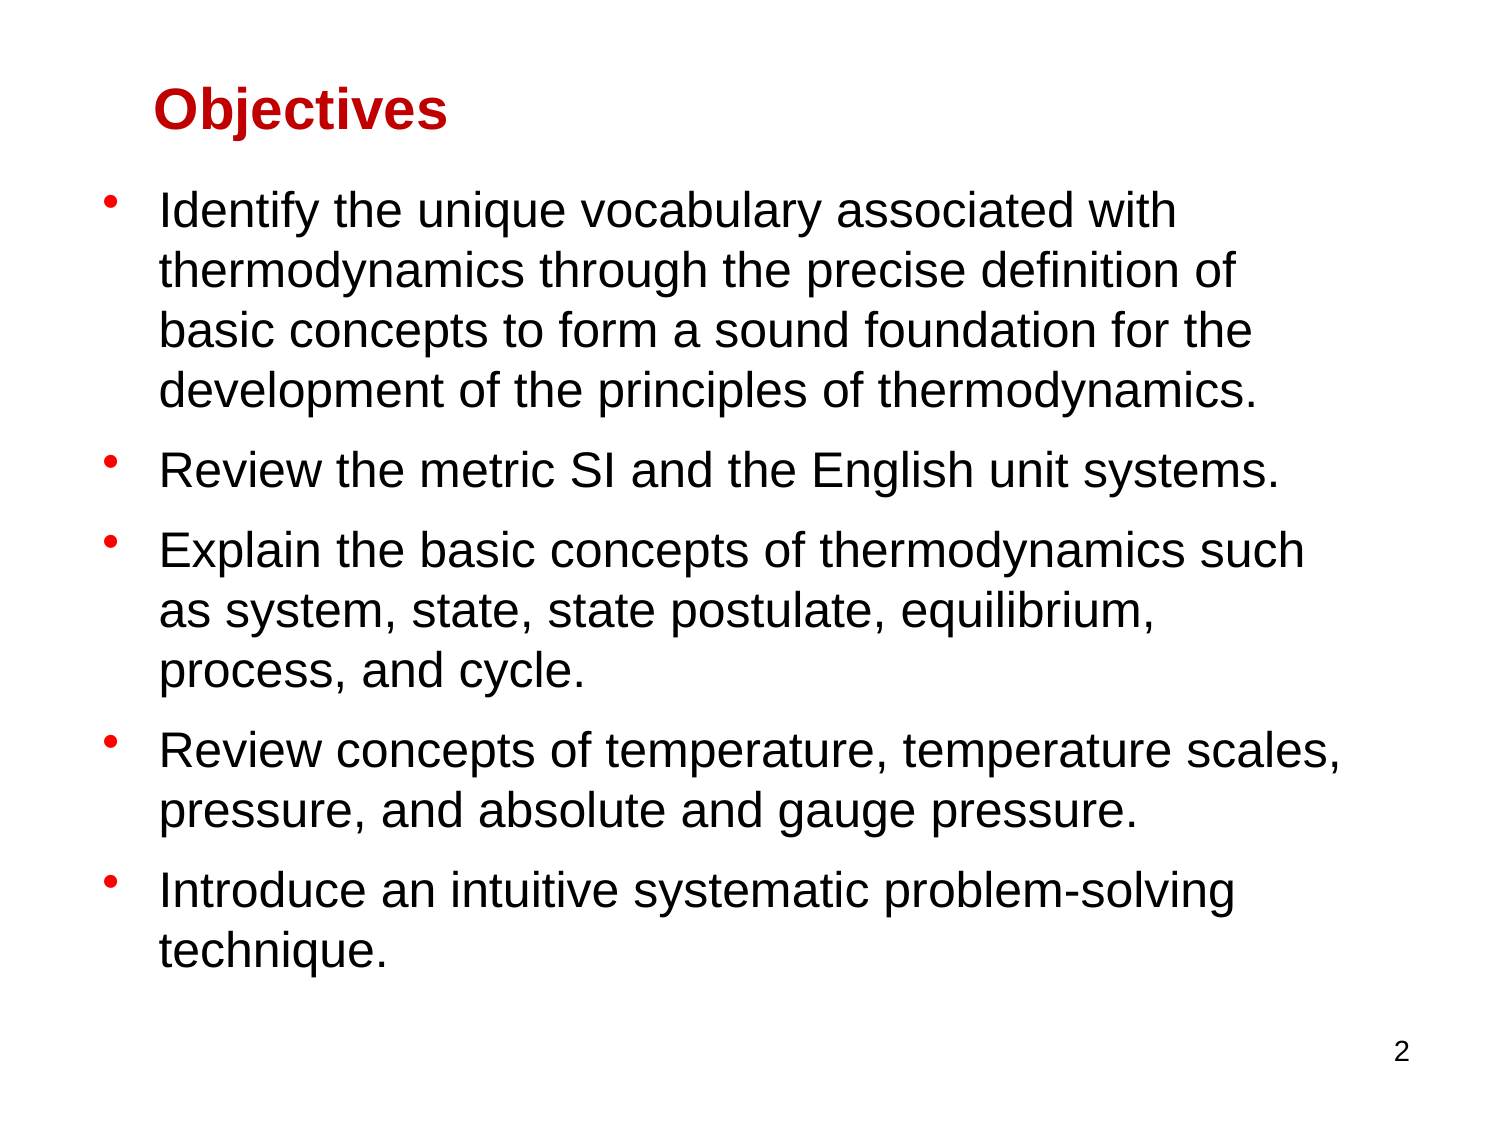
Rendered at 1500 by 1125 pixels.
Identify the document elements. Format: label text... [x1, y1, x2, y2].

text_box Identify the unique vocabulary associated with thermodynamics through the precise definition of basic concepts to form a sound foundation for the development of the principles of thermodynamics. Review the metric SI and the English unit systems. Explain the basic concepts of thermodynamics such as system, state, state postulate, equilibrium, process, and cycle. Review concepts of temperature, temperature scales, pressure, and absolute and gauge pressure. Introduce an intuitive systematic problem-solving technique. [87, 170, 1363, 985]
slide_number 2 [1074, 1024, 1426, 1103]
text_box Objectives [139, 64, 465, 149]
